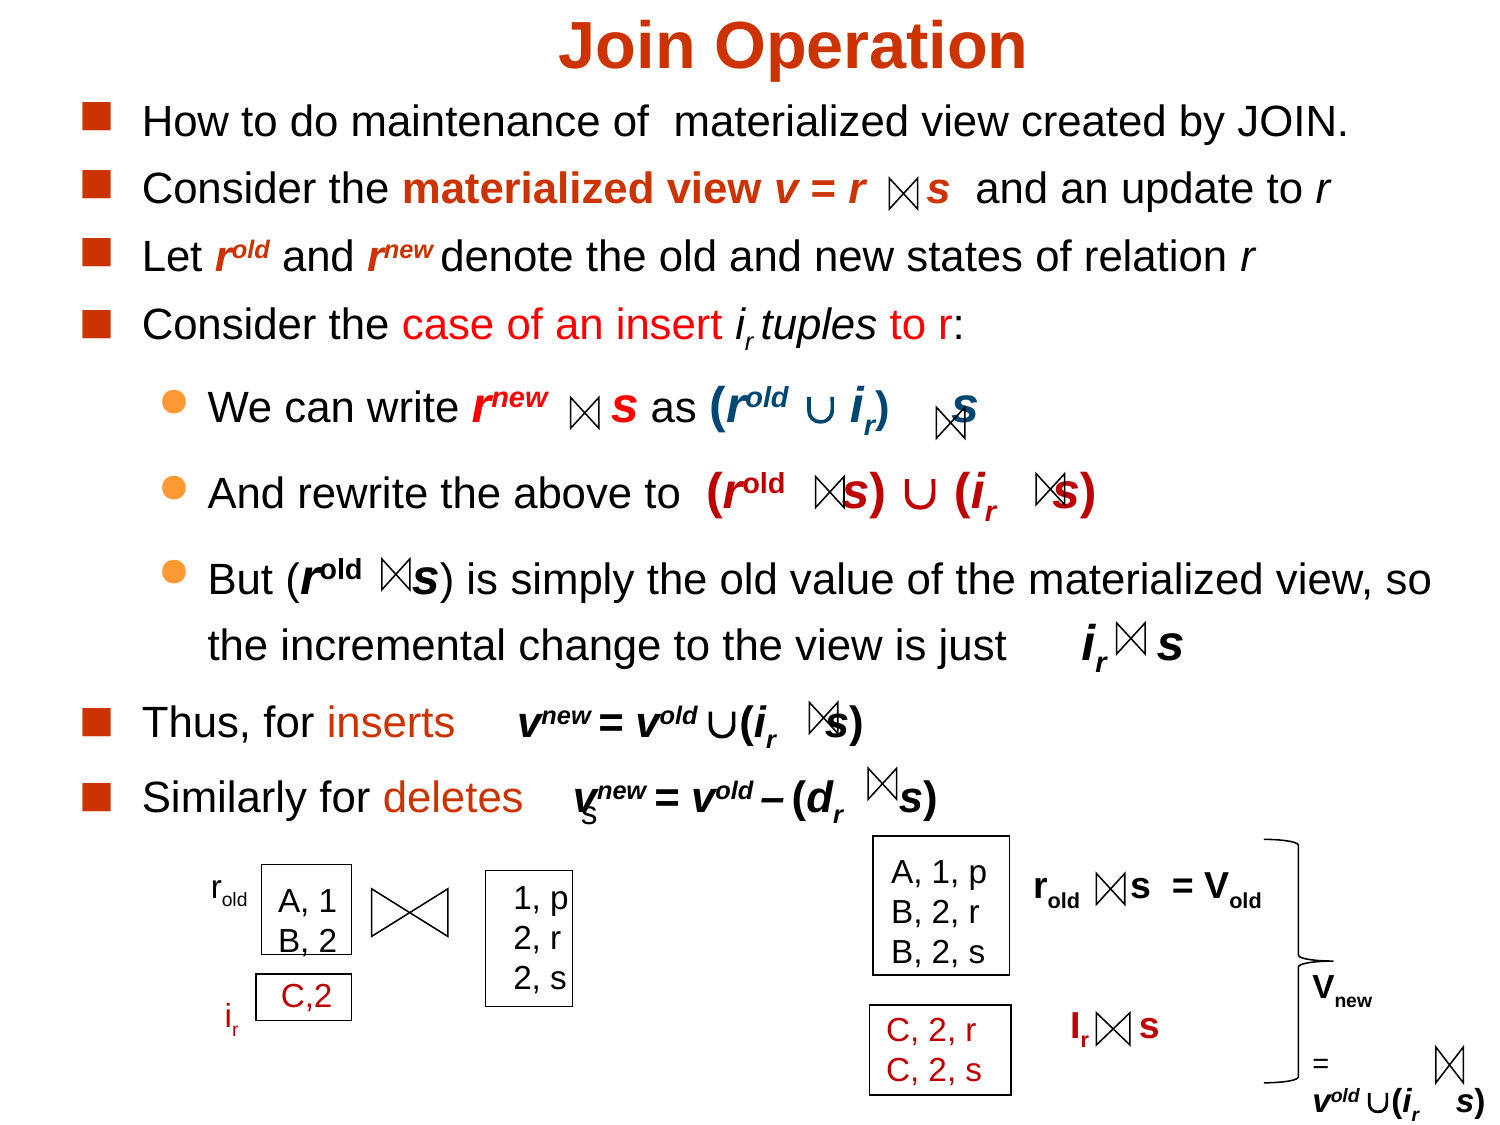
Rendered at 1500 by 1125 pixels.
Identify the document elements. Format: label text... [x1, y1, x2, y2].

text_box rold [196, 857, 268, 918]
text_box [261, 864, 352, 955]
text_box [869, 1000, 1012, 1096]
text_box [872, 836, 1010, 976]
text_box [889, 178, 918, 210]
text_box [809, 702, 838, 734]
text_box [1263, 839, 1303, 1083]
text_box [570, 397, 599, 429]
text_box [255, 966, 352, 1023]
text_box [868, 768, 897, 800]
text_box [1096, 1012, 1130, 1046]
text_box [1036, 473, 1065, 505]
list How to do maintenance of materialized view created by JOIN. Consider the materialized view v = r s and an update to r Let rold and rnew denote the old and new states of relation r Consider the case of an insert ir tuples to r: We can write rnew s as (rold  ir) s And rewrite the above to (rold s)  (ir s) But (rold s) is simply the old value of the materialized view, so the incremental change to the view is just ir s Thus, for inserts vnew = vold (ir s) Similarly for deletes vnew = vold – (dr s) [70, 84, 1480, 1055]
text_box 1, p 2, r 2, s [498, 868, 584, 1004]
text_box [1116, 622, 1146, 654]
text_box [1435, 1047, 1464, 1083]
text_box Vnew = vold (ir s) [1297, 958, 1500, 1125]
text_box Ir s [1055, 993, 1218, 1060]
text_box [381, 558, 410, 590]
text_box [371, 888, 448, 937]
text_box s [566, 783, 656, 839]
text_box [936, 407, 965, 439]
text_box ir [209, 986, 263, 1048]
text_box [485, 870, 573, 1007]
text_box [815, 476, 845, 508]
title Join Operation [131, 0, 1457, 84]
text_box rold s = Vold [1018, 853, 1263, 920]
text_box A, 1 B, 2 [263, 871, 353, 967]
text_box [1096, 873, 1125, 905]
